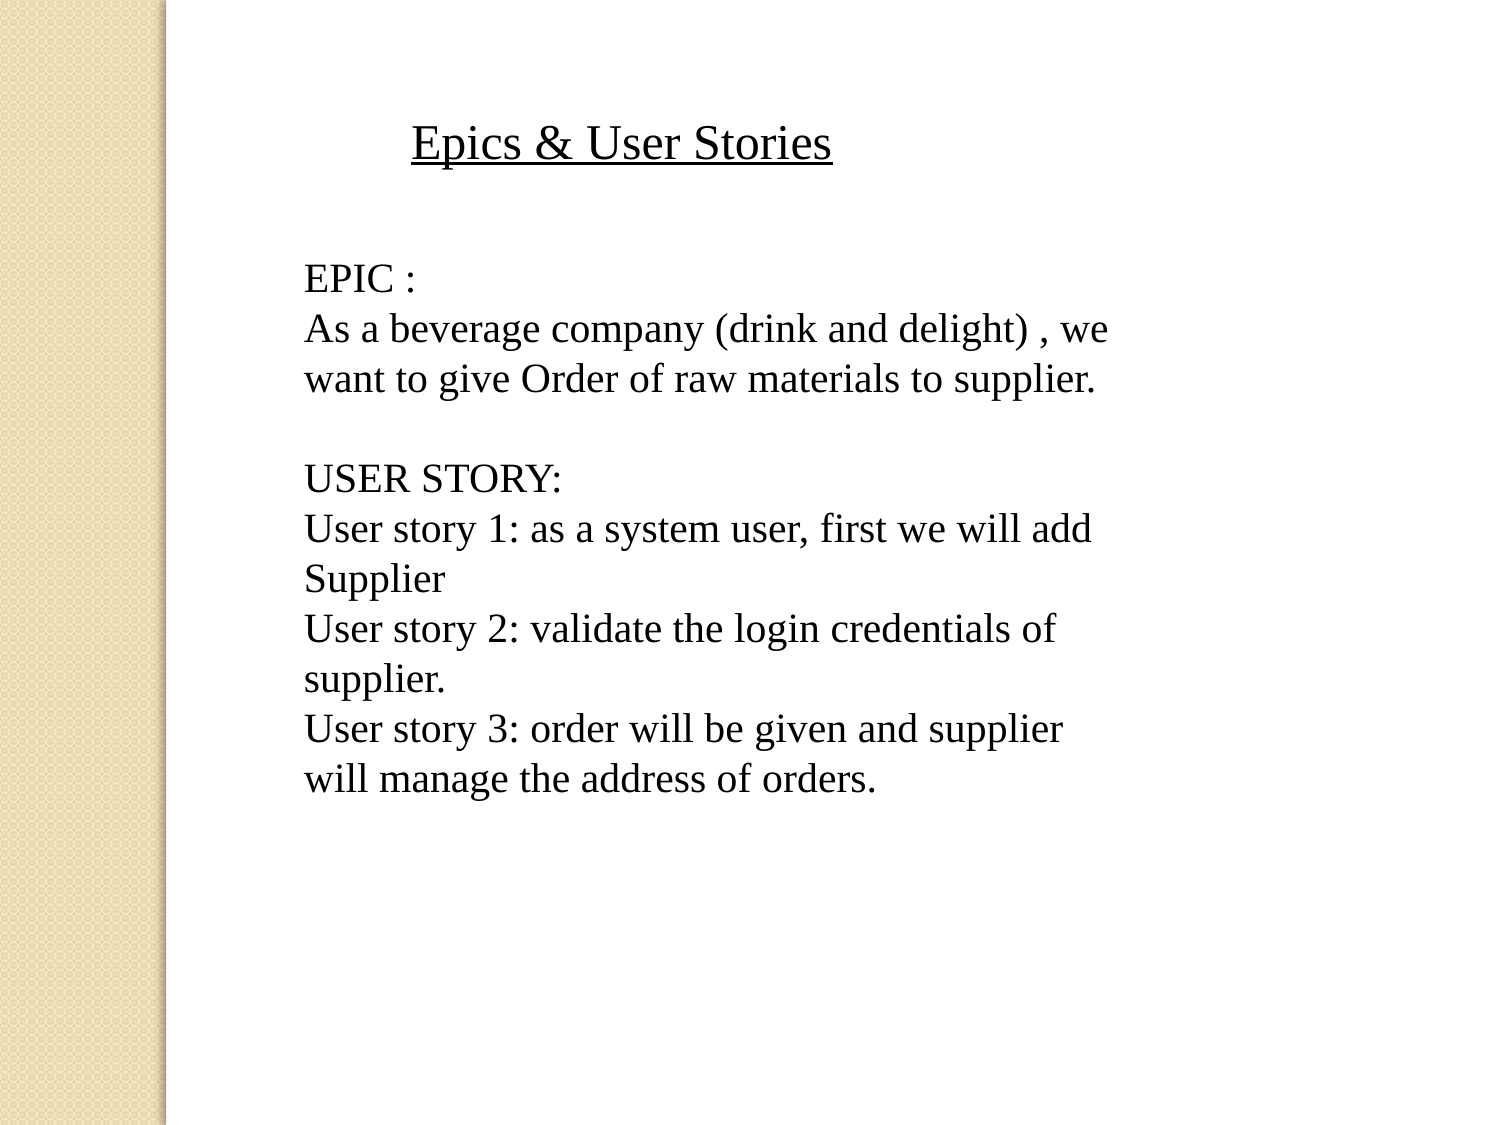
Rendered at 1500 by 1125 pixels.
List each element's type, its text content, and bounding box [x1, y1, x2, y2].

text_box Epics & User Stories [383, 101, 1128, 237]
text_box EPIC : As a beverage company (drink and delight) , we want to give Order of raw materials to supplier. USER STORY: User story 1: as a system user, first we will add Supplier User story 2: validate the login credentials of supplier. User story 3: order will be given and supplier will manage the address of orders. [289, 243, 1146, 859]
